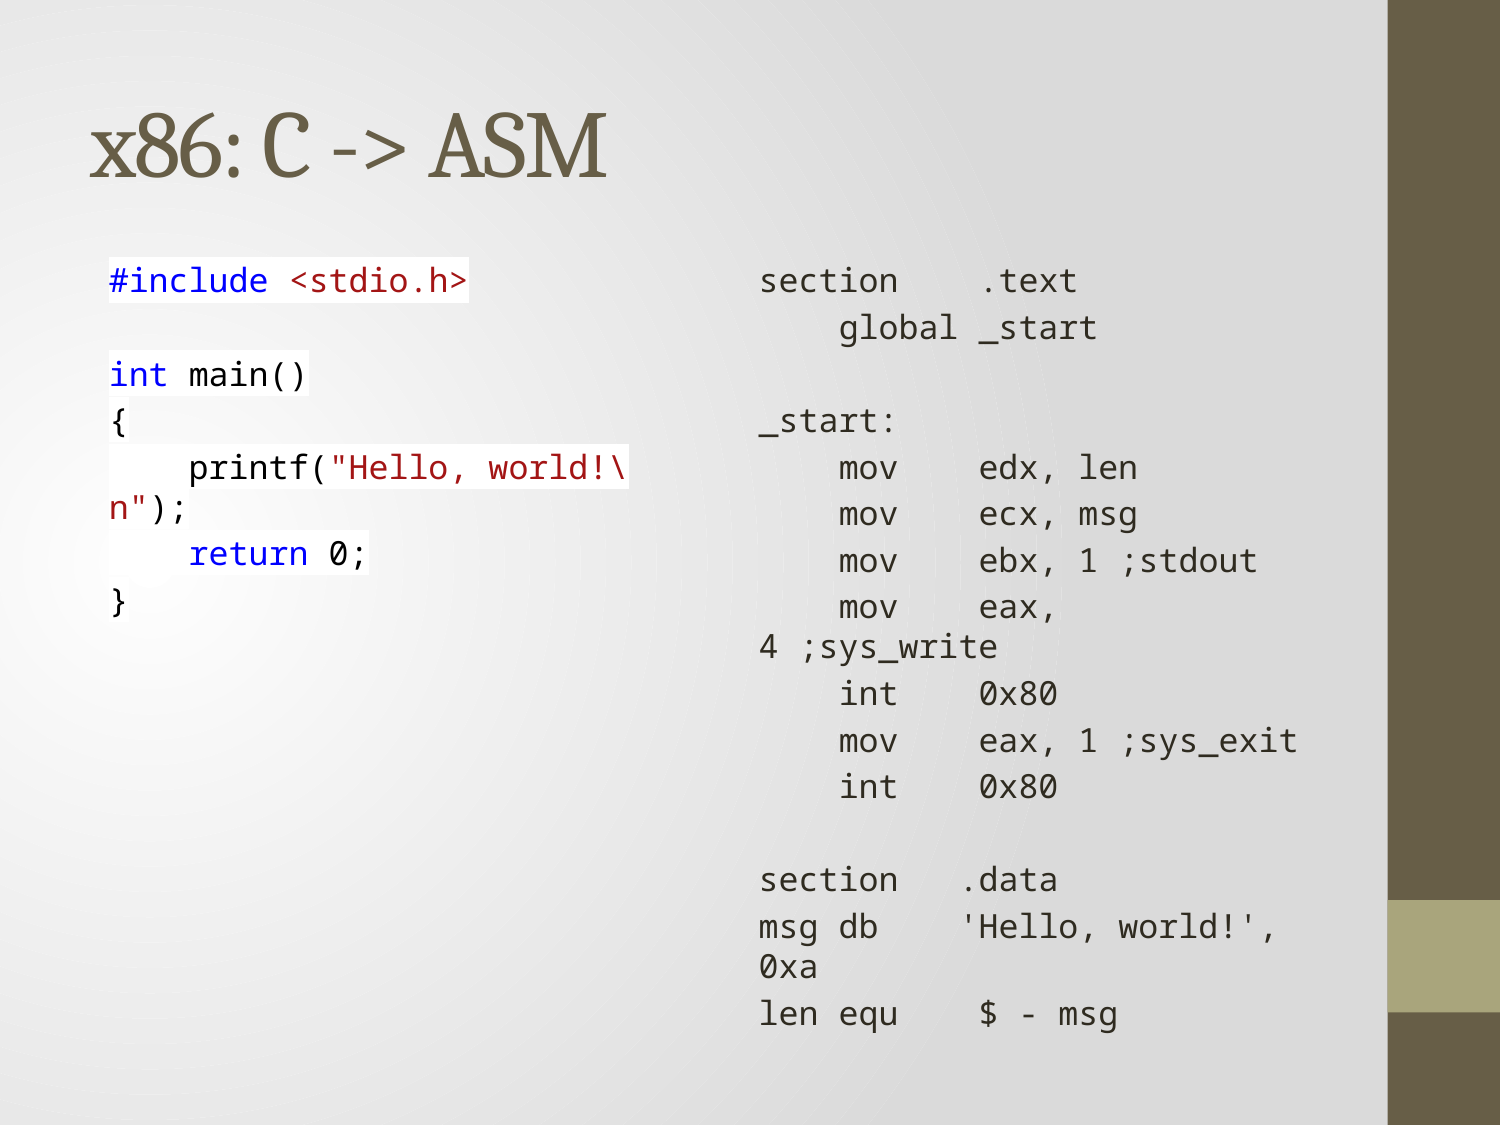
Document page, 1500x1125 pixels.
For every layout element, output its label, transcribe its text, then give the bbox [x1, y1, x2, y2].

title x86: C -> ASM [75, 45, 1325, 233]
list #include <stdio.h> int main() { printf("Hello, world!\n"); return 0; } [75, 251, 675, 1005]
list section .text global _start _start: mov edx, len mov ecx, msg mov ebx, 1 ;stdout mov eax, 4 ;sys_write int 0x80 mov eax, 1 ;sys_exit int 0x80 section .data msg db 'Hello, world!', 0xa len equ $ - msg [725, 251, 1325, 1005]
